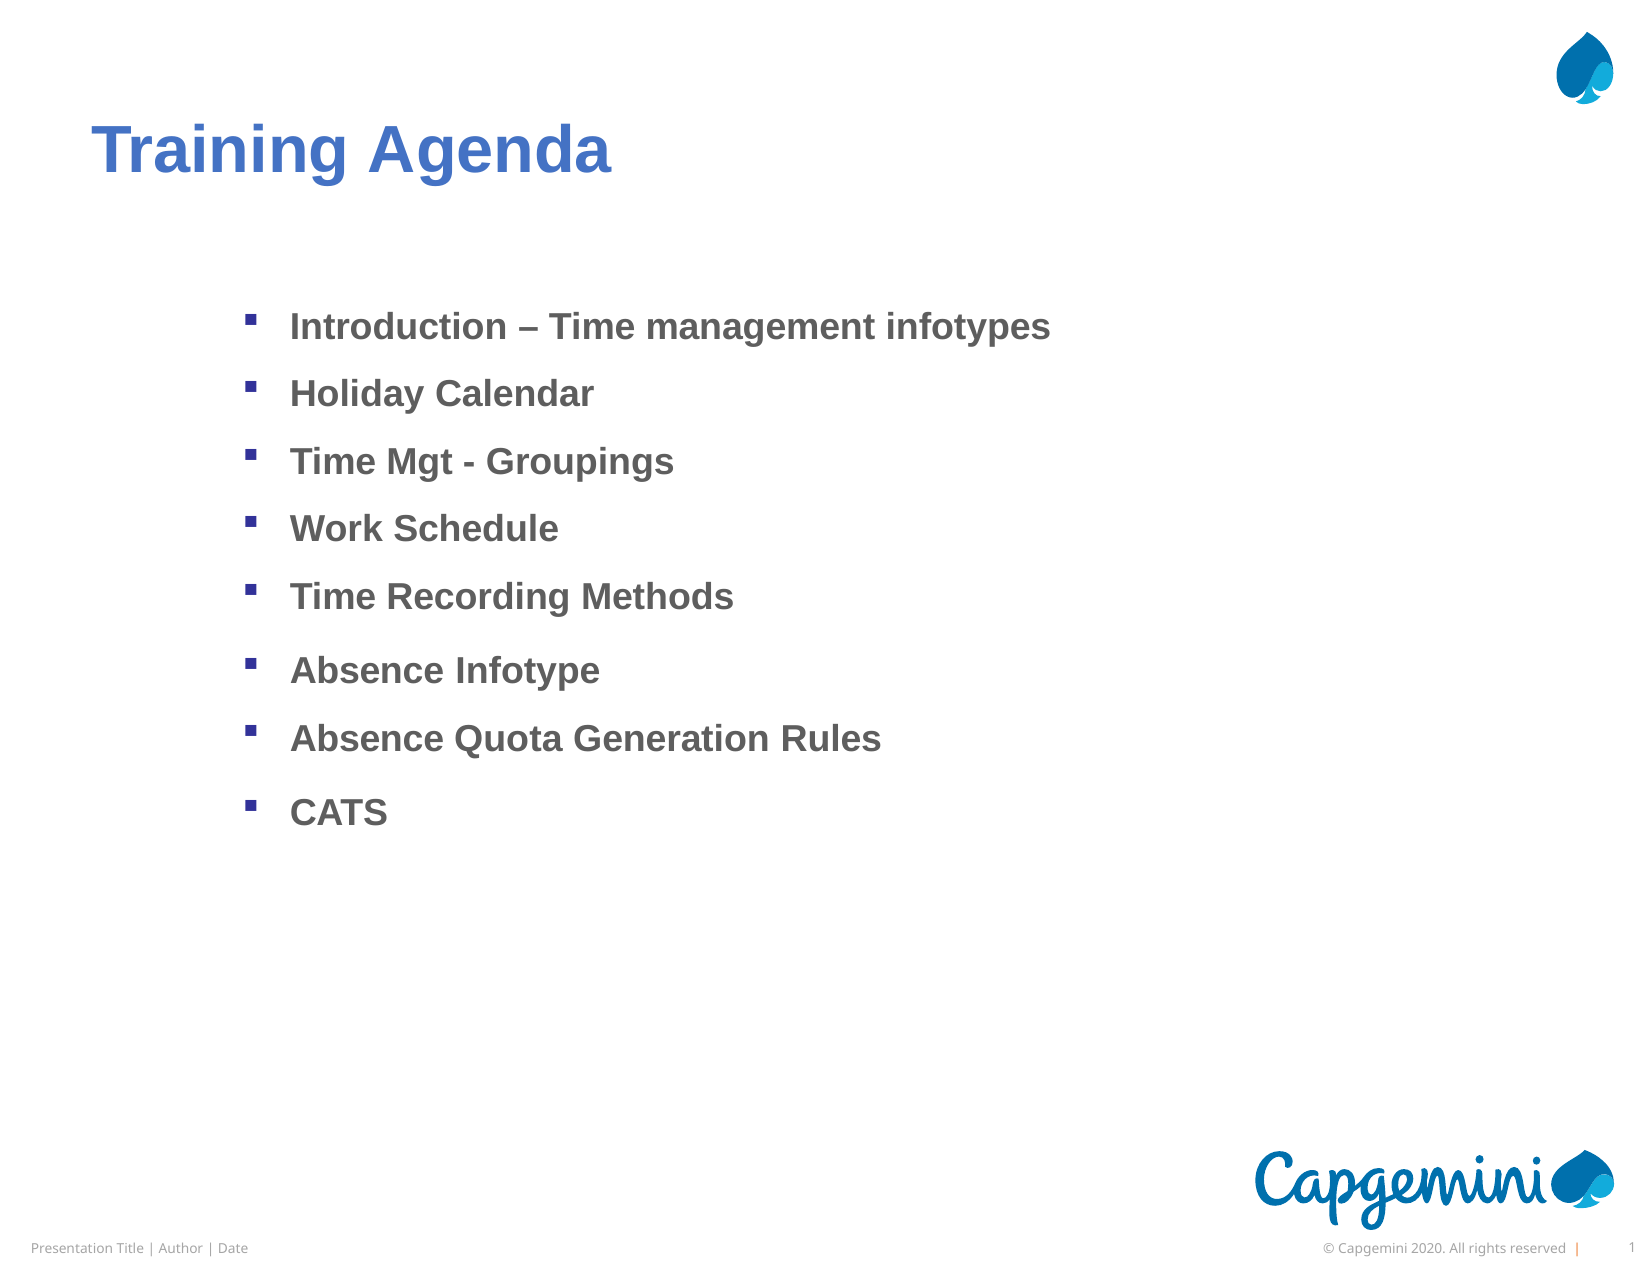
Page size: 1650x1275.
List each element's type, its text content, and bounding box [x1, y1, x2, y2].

title Training Agenda [88, 37, 619, 253]
text_box Introduction – Time management infotypes Holiday Calendar Time Mgt - Groupings Work Schedule Time Recording Methods Absence Infotype Absence Quota Generation Rules CATS [165, 299, 1113, 834]
